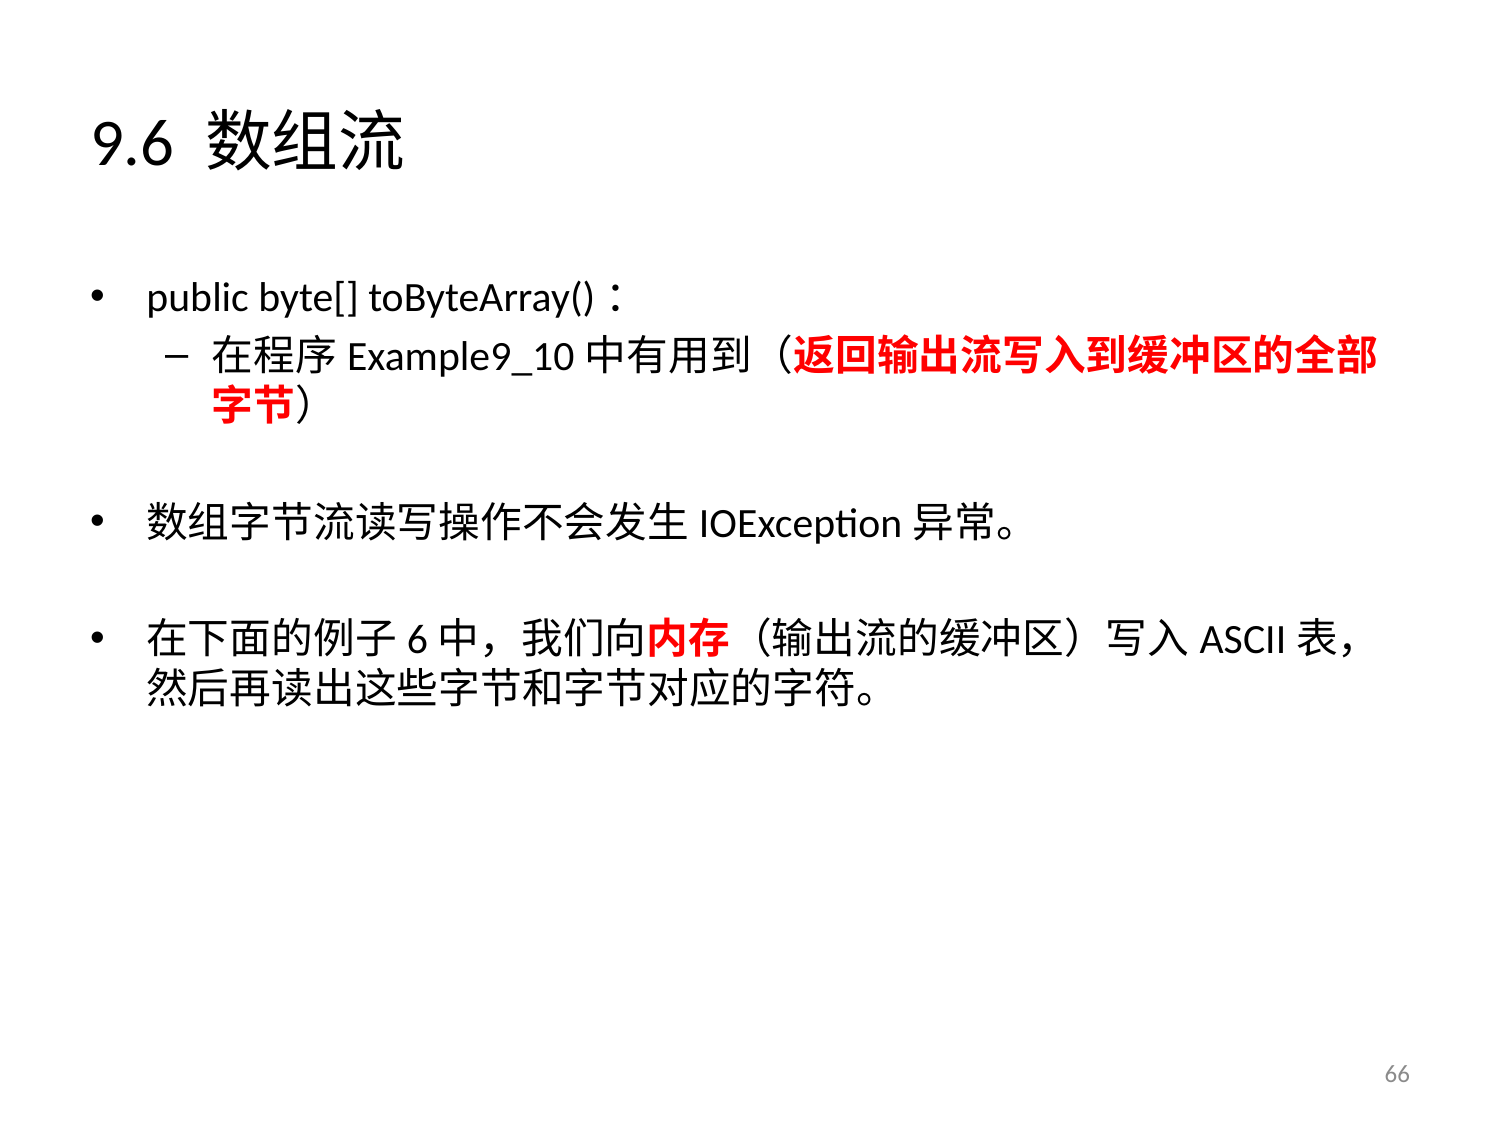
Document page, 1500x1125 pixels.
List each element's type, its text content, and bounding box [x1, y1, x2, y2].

list public byte[] toByteArray()： 在程序Example9_10中有用到（返回输出流写入到缓冲区的全部字节） 数组字节流读写操作不会发生IOException异常。 在下面的例子6中，我们向内存（输出流的缓冲区）写入ASCII表，然后再读出这些字节和字节对应的字符。 [75, 262, 1425, 1005]
slide_number 66 [1074, 1042, 1425, 1103]
title 9.6 数组流 [75, 45, 1425, 233]
